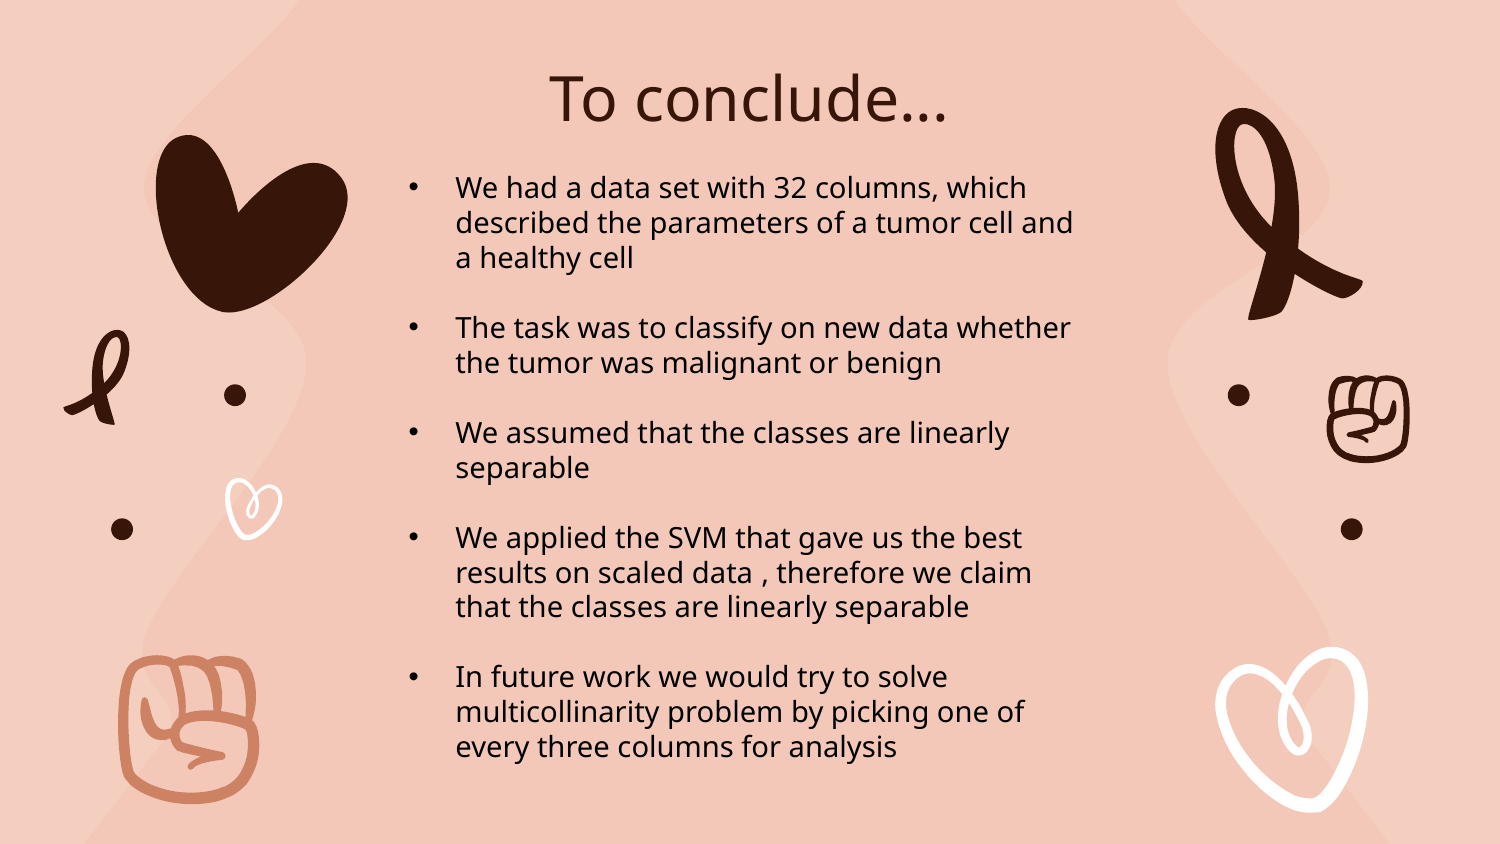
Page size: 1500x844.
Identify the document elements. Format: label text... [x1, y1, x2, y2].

text_box We had a data set with 32 columns, which described the parameters of a tumor cell and a healthy cell The task was to classify on new data whether the tumor was malignant or benign We assumed that the classes are linearly separable We applied the SVM that gave us the best results on scaled data , therefore we claim that the classes are linearly separable In future work we would try to solve multicollinarity problem by picking one of every three columns for analysis [393, 161, 1097, 771]
title To conclude... [409, 43, 1091, 132]
